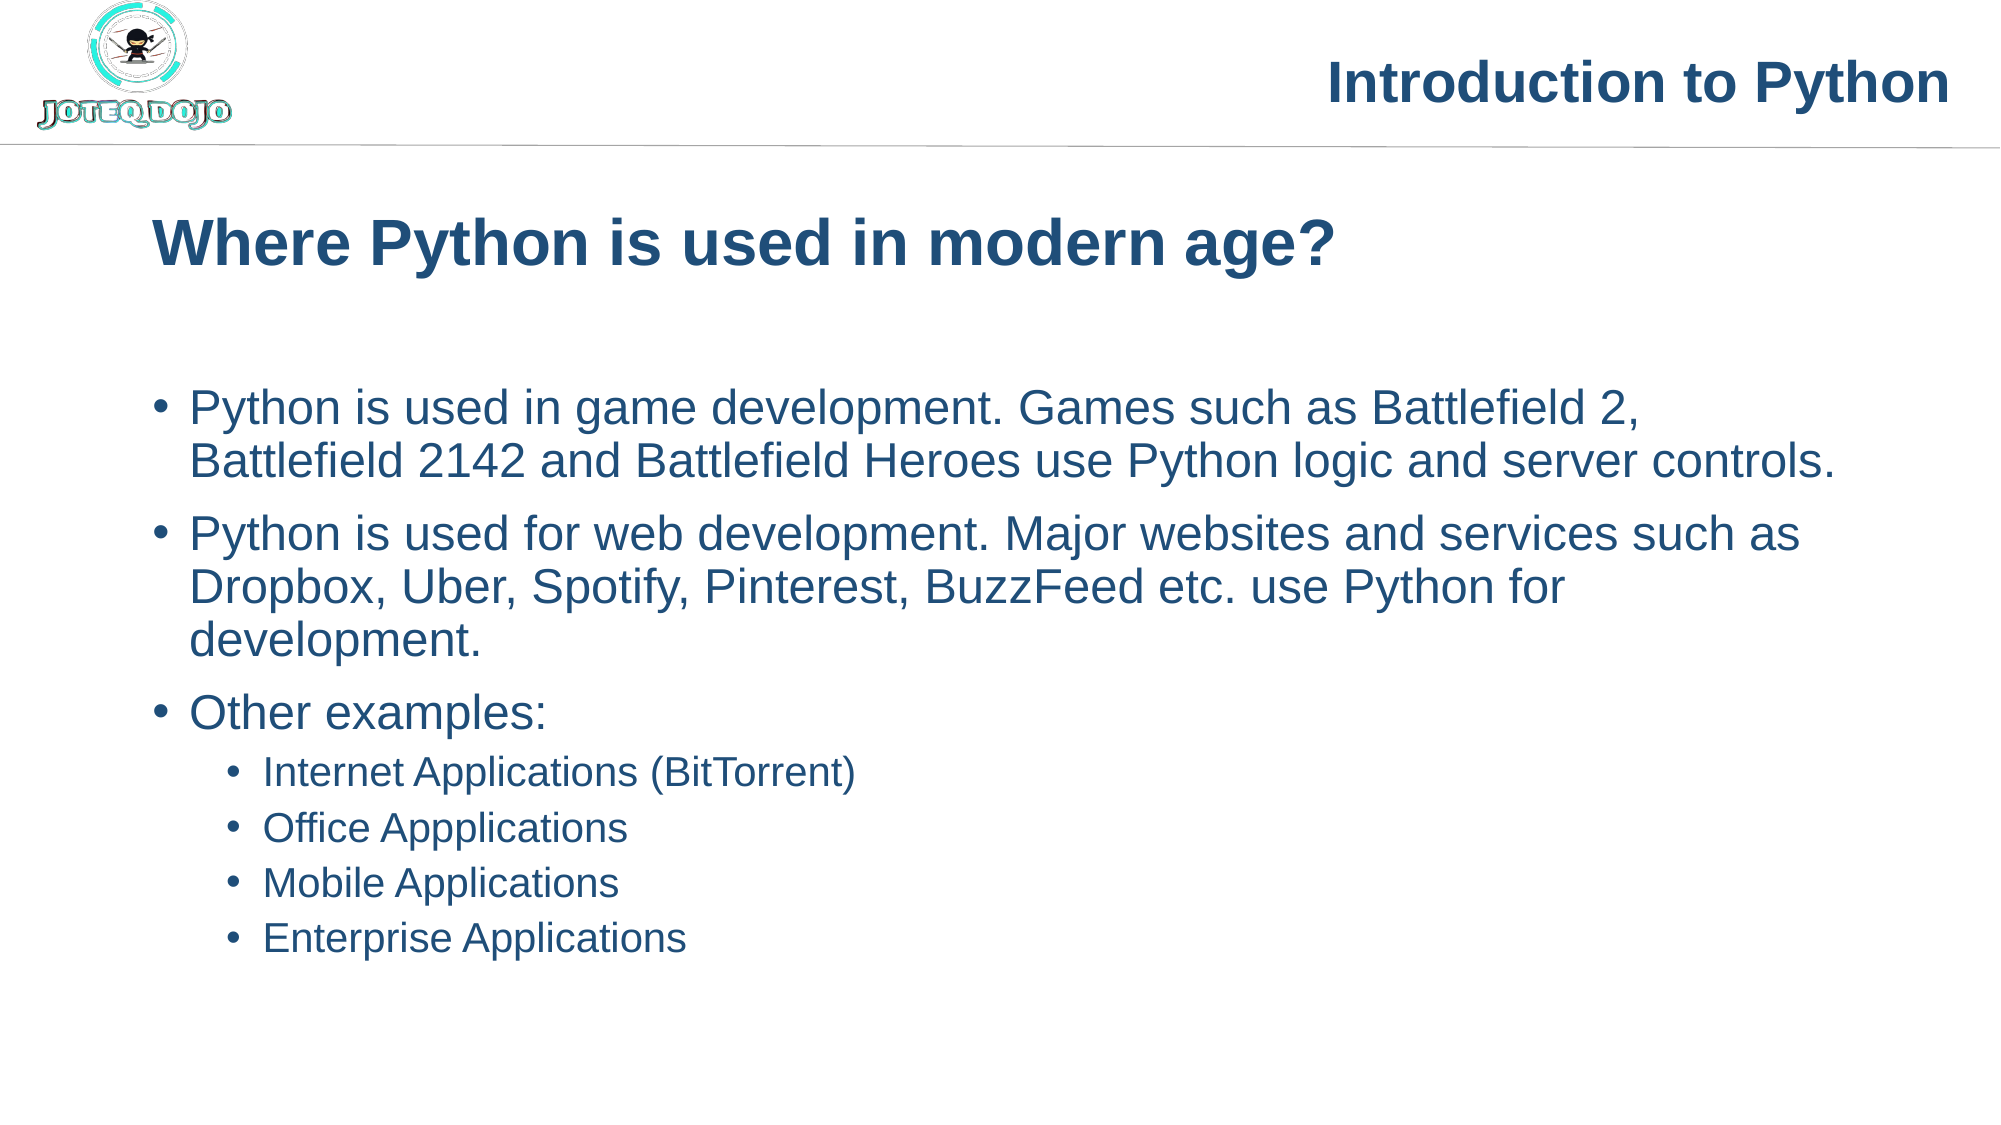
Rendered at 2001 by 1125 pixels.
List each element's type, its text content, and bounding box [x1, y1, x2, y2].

text_box [1380, 493, 1433, 554]
list Where Python is used in modern age? Python is used in game development. Games such as Battlefield 2, Battlefield 2142 and Battlefield Heroes use Python logic and server controls. Python is used for web development. Major websites and services such as Dropbox, Uber, Spotify, Pinterest, BuzzFeed etc. use Python for development. Other examples: Internet Applications (BitTorrent) Office Appplications Mobile Applications Enterprise Applications [137, 201, 1863, 1014]
text_box Introduction to Python [1197, 37, 1967, 122]
picture [33, 0, 235, 133]
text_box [0, 144, 2000, 148]
